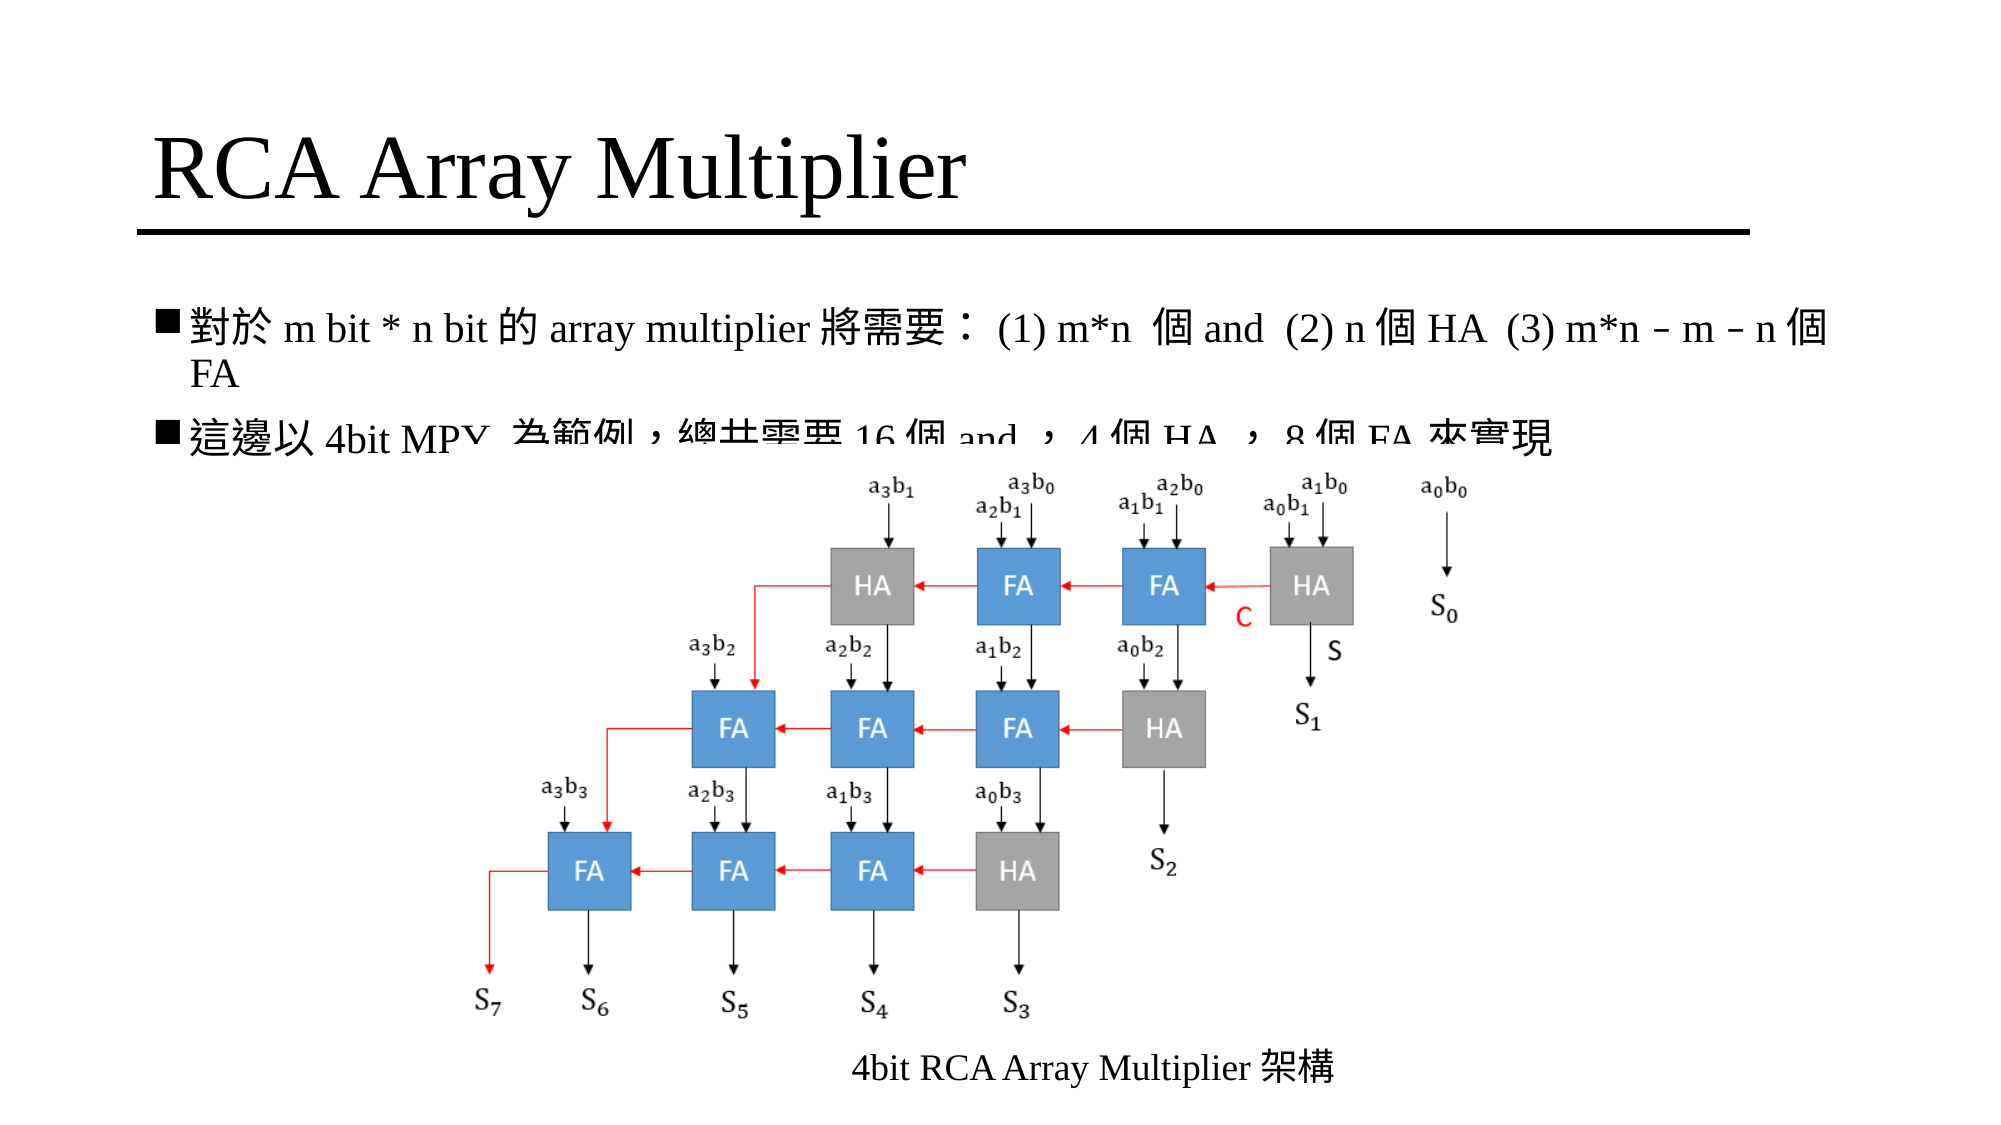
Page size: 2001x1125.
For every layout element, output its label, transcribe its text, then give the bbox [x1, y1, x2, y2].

picture [449, 444, 1509, 1036]
title RCA Array Multiplier [137, 59, 1863, 278]
list 對於m bit * n bit的array multiplier將需要：(1) m*n 個and (2) n個HA (3) m*n – m – n個FA 這邊以4bit MPY 為範例，總共需要16個and，4個HA，8個FA來實現 [137, 299, 1863, 1014]
text_box 4bit RCA Array Multiplier架構 [836, 1036, 1362, 1096]
